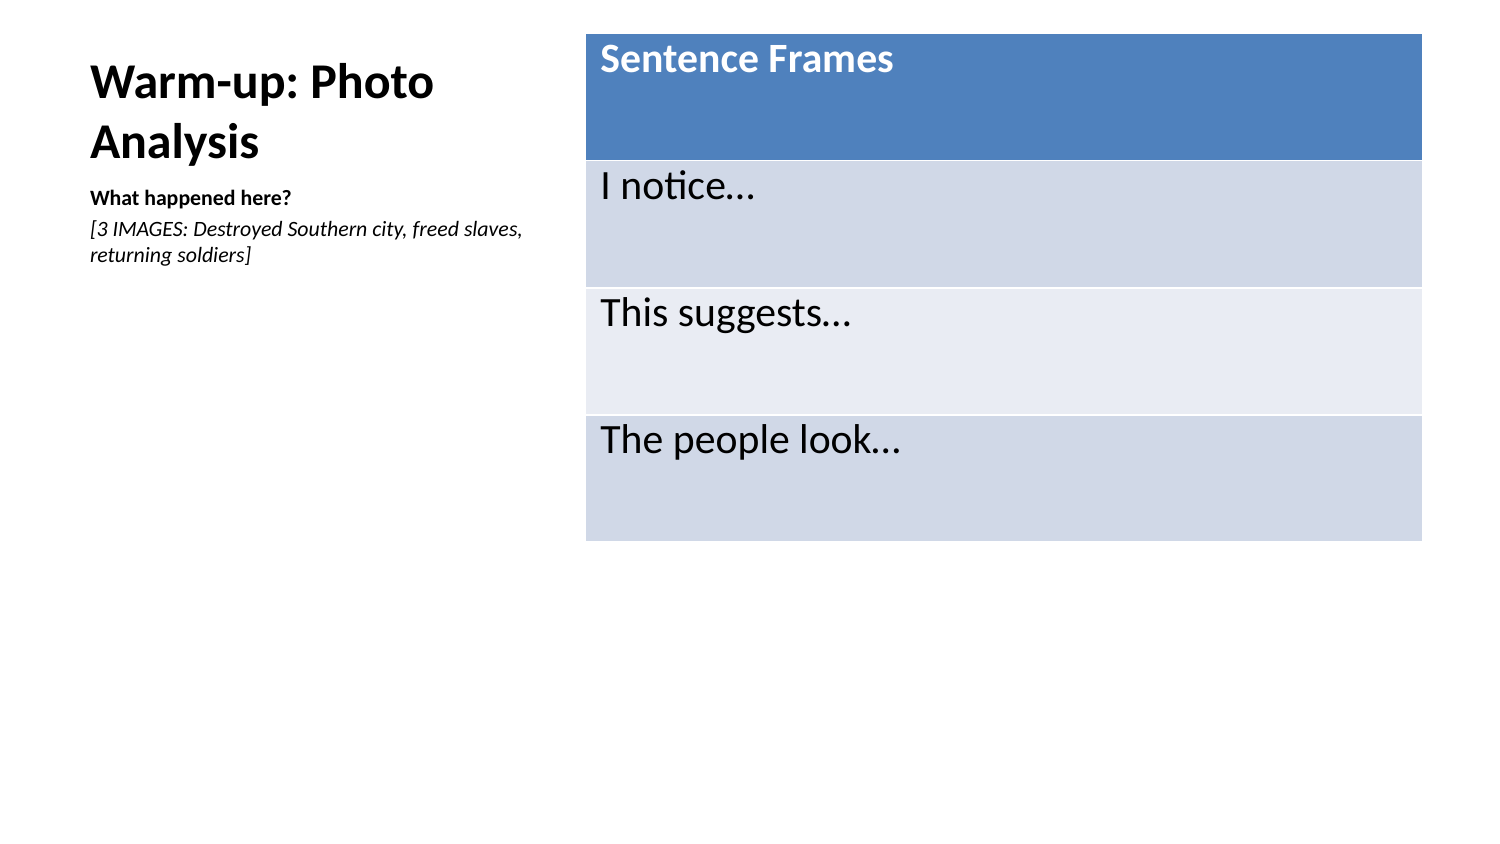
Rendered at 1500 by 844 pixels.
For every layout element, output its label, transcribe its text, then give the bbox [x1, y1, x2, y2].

table_cell The people look… [586, 416, 1422, 541]
table_cell This suggests… [586, 289, 1422, 414]
title Warm-up: Photo Analysis [75, 33, 569, 176]
table_header Sentence Frames [586, 34, 1422, 160]
list What happened here? [3 IMAGES: Destroyed Southern city, freed slaves, returning soldiers] [75, 176, 569, 754]
table_cell I notice… [586, 161, 1422, 287]
